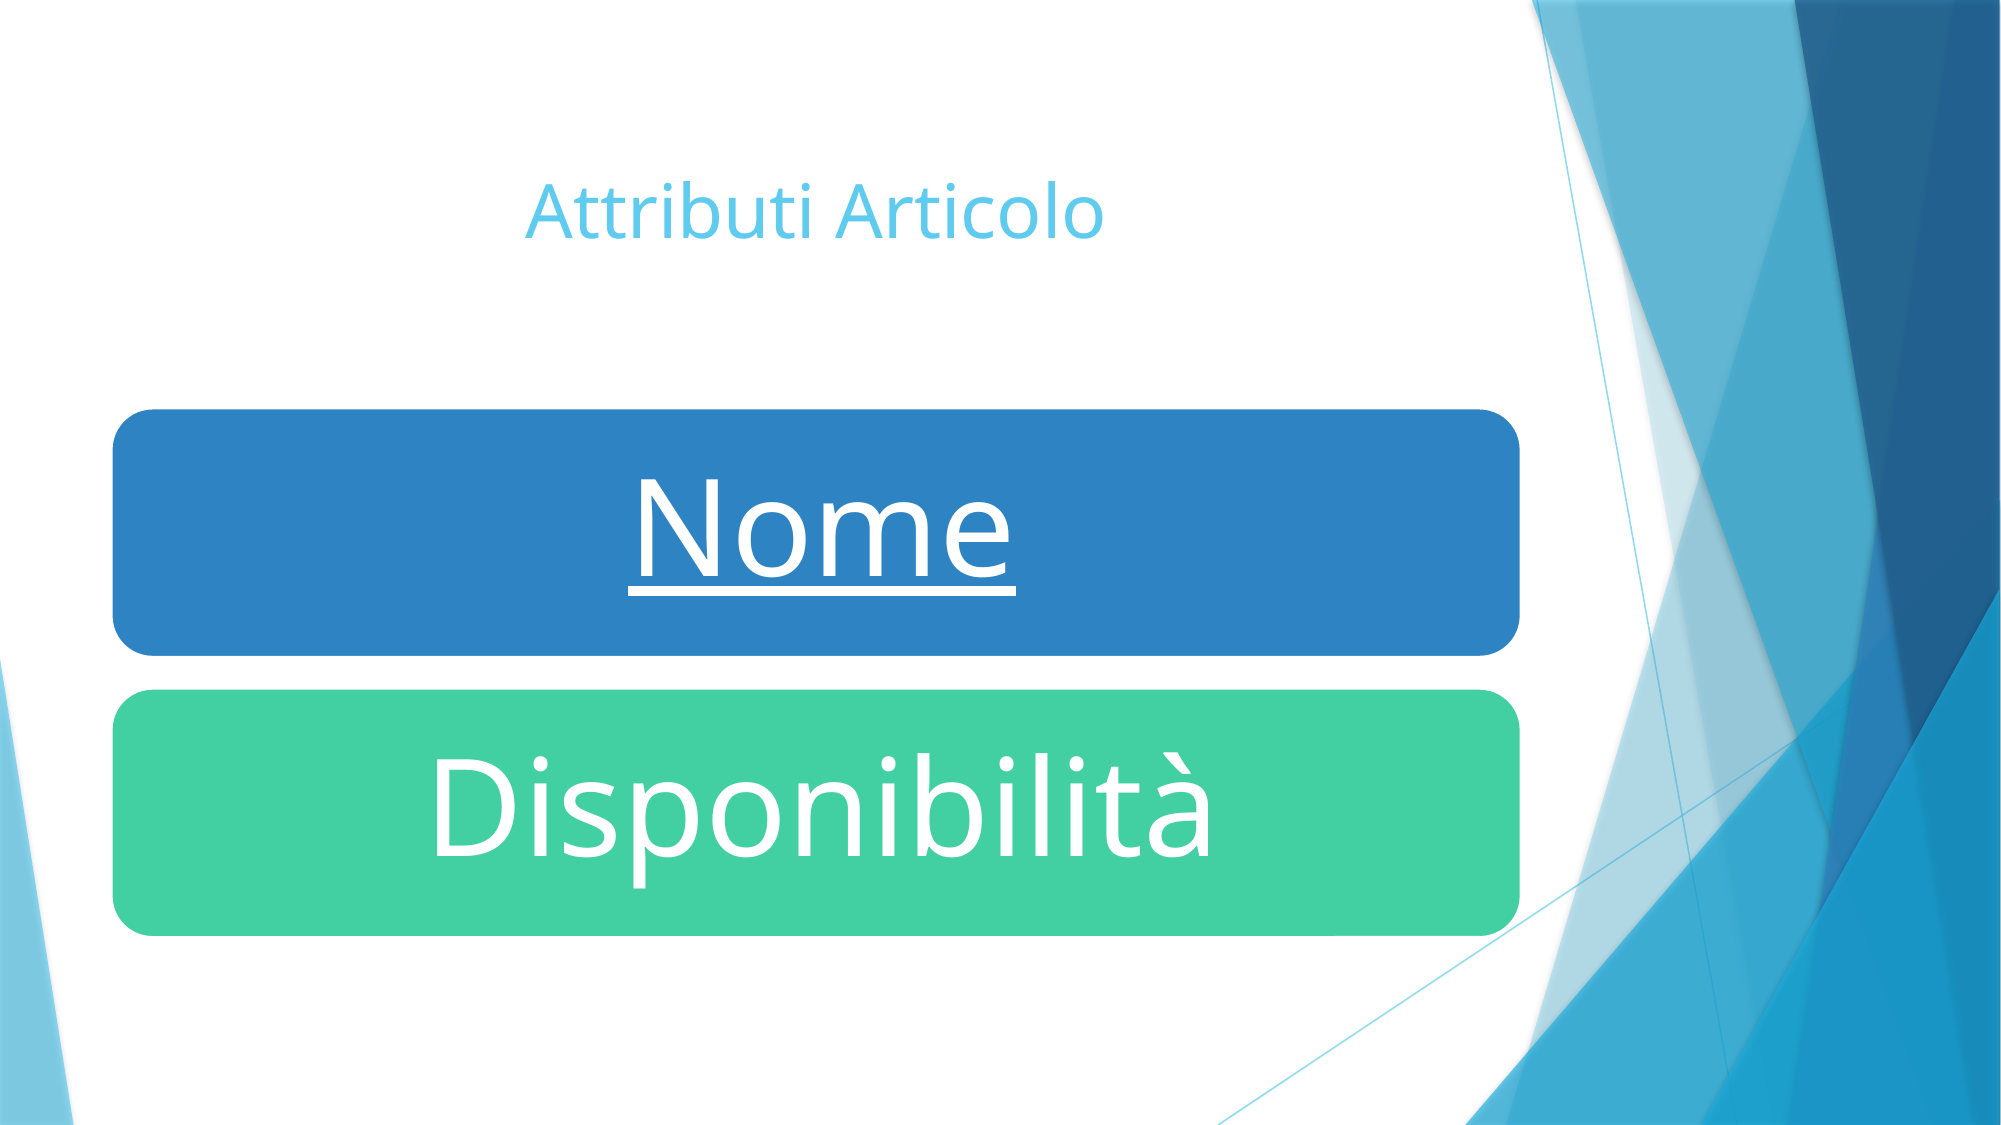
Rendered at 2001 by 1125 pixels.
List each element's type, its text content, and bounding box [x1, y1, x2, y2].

title Attributi Articolo [111, 99, 1522, 317]
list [110, 353, 1522, 992]
